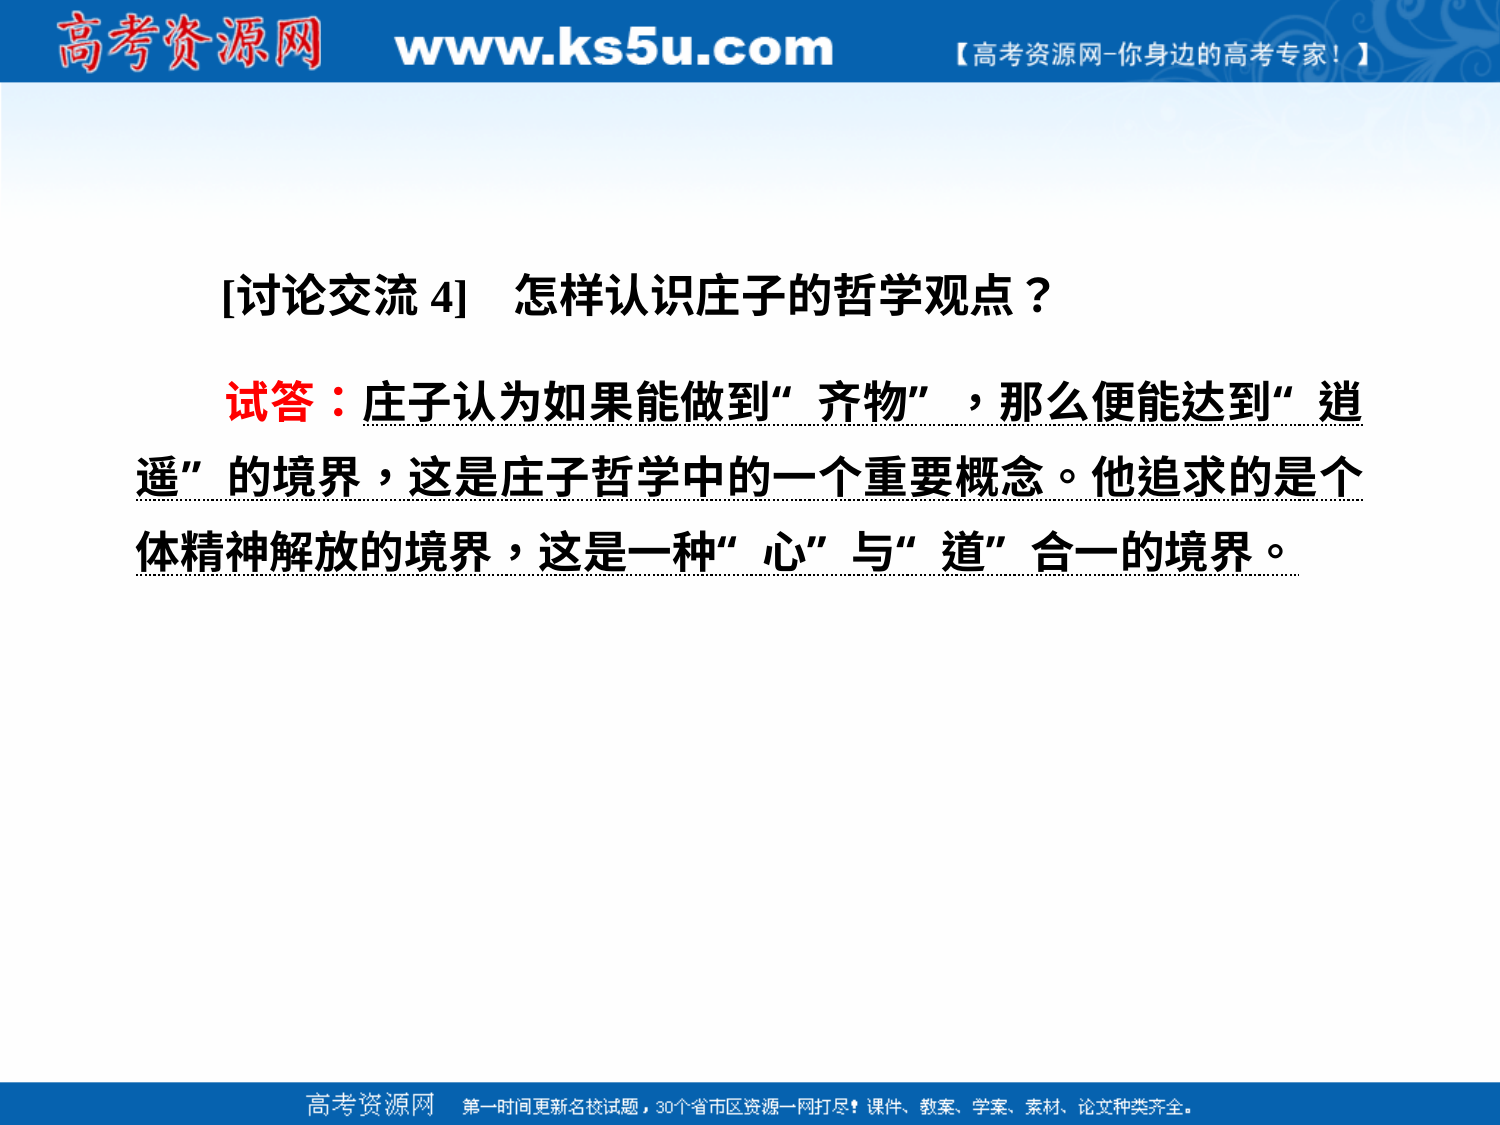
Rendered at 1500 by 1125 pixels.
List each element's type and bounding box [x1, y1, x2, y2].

text_box [135, 373, 1365, 657]
picture [0, 0, 1500, 1125]
text_box [129, 197, 1384, 1017]
